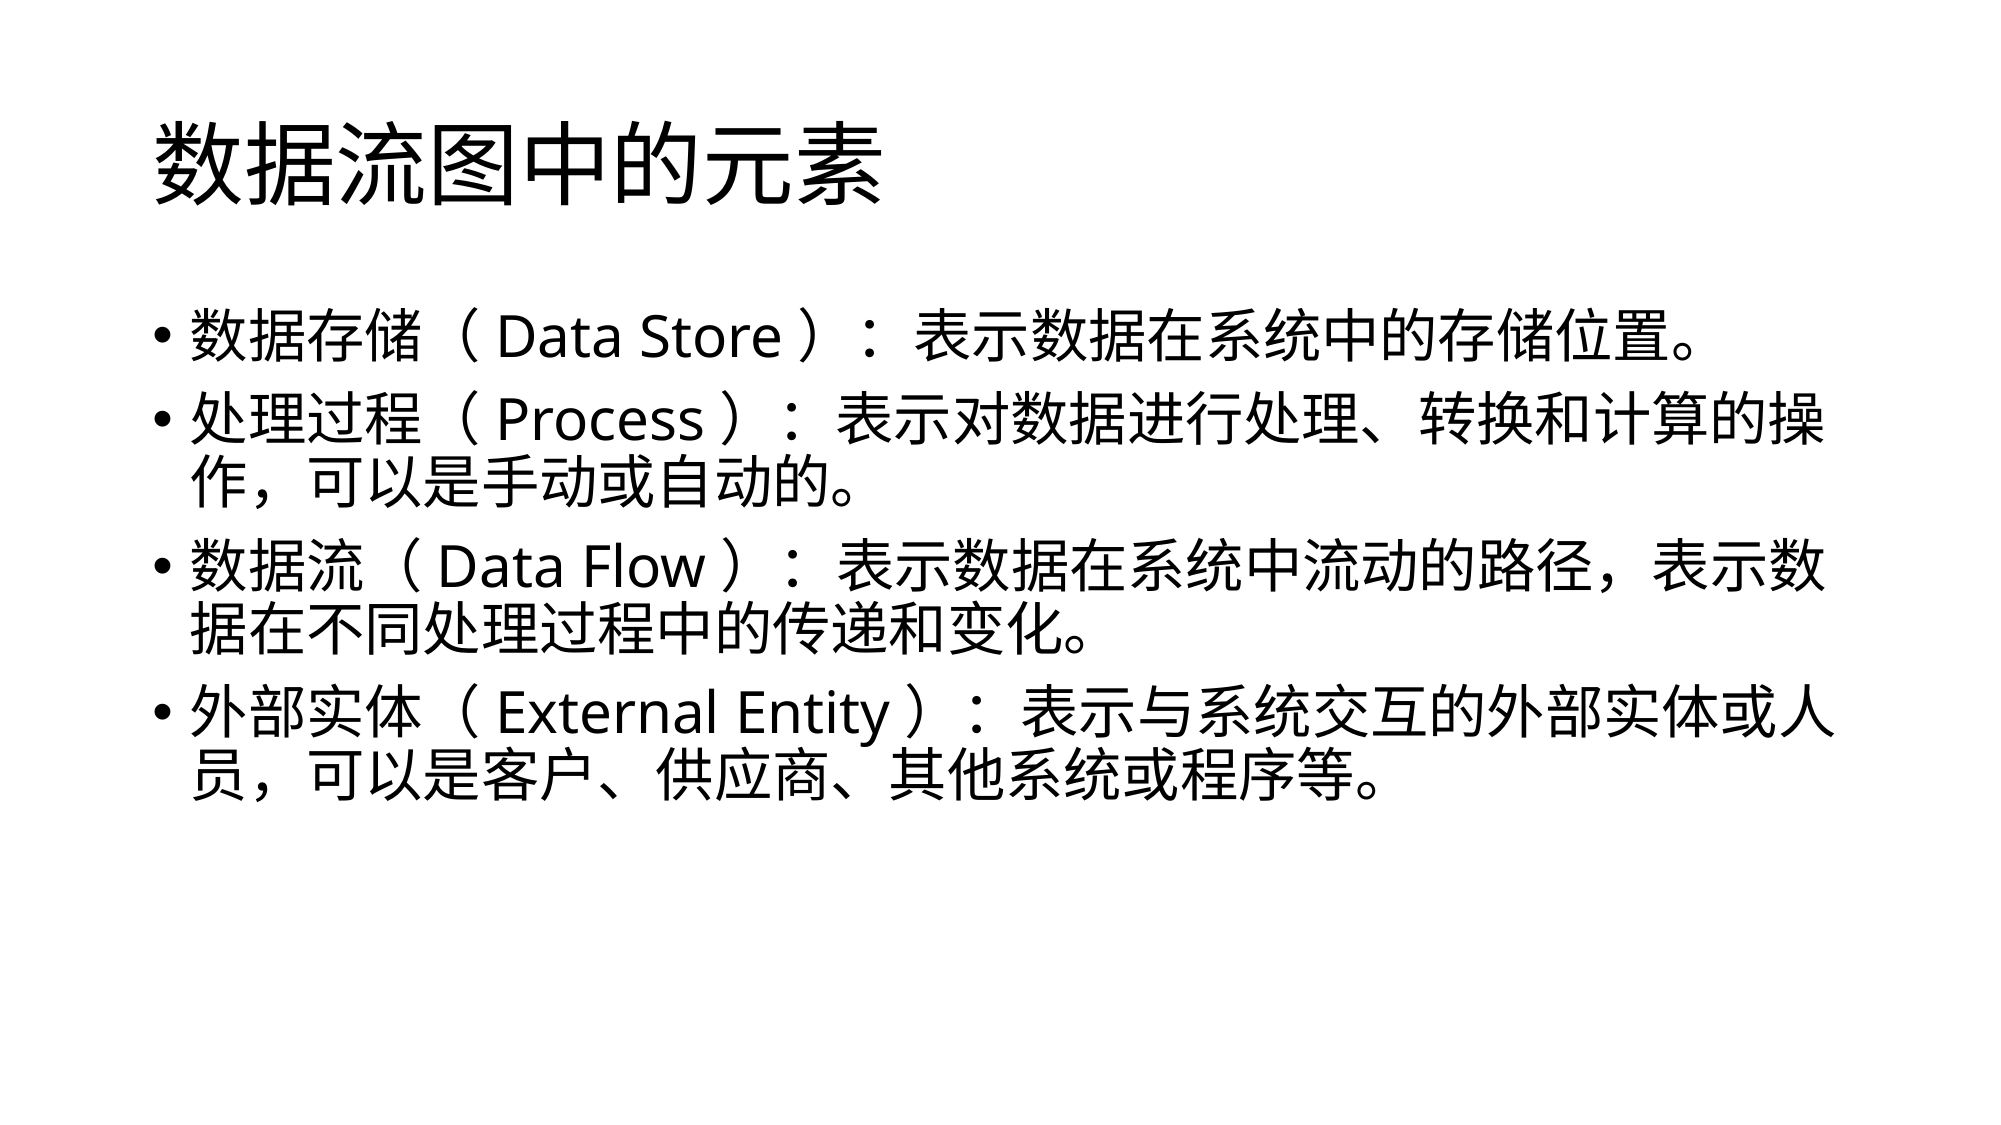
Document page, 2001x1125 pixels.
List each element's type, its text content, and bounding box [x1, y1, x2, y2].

title 数据流图中的元素 [137, 59, 1863, 278]
list 数据存储（Data Store）：表示数据在系统中的存储位置。 处理过程（Process）：表示对数据进行处理、转换和计算的操作，可以是手动或自动的。 数据流（Data Flow）：表示数据在系统中流动的路径，表示数据在不同处理过程中的传递和变化。 外部实体（External Entity）：表示与系统交互的外部实体或人员，可以是客户、供应商、其他系统或程序等。 [137, 299, 1863, 1014]
